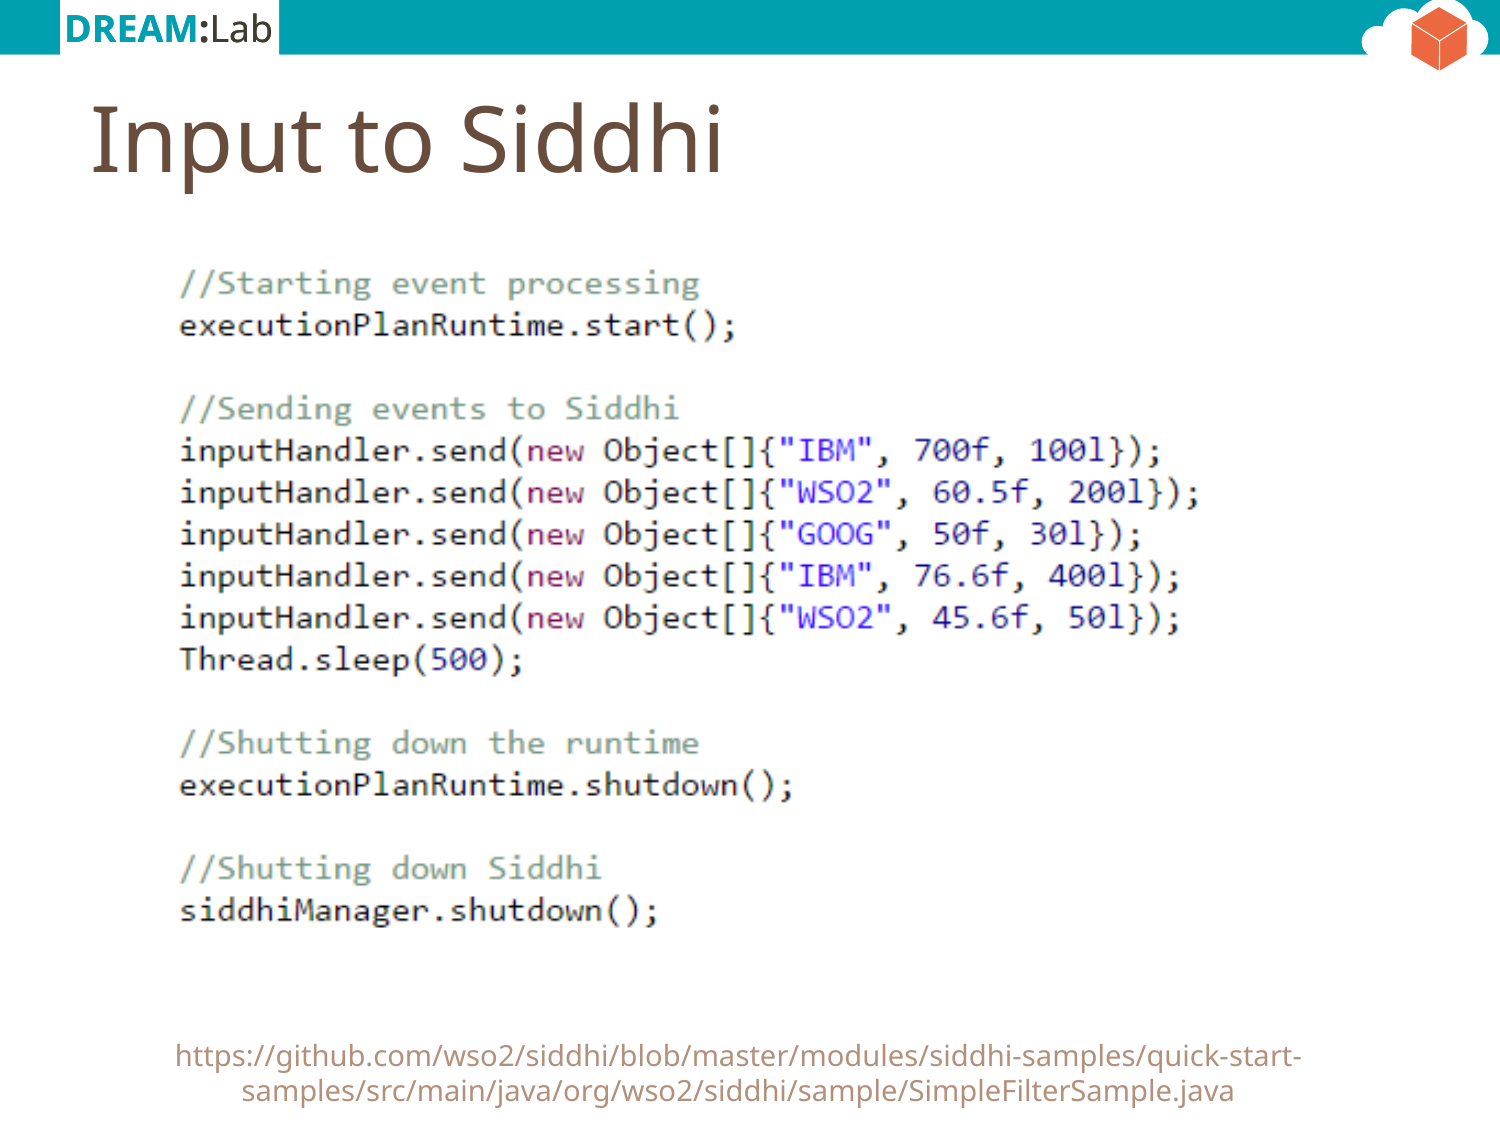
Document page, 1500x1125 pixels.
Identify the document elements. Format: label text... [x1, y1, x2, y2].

footer https://github.com/wso2/siddhi/blob/master/modules/siddhi-samples/quick-start-samples/src/main/java/org/wso2/siddhi/sample/SimpleFilterSample.java [105, 1042, 1373, 1103]
title Input to Siddhi [75, 52, 1425, 233]
picture [145, 246, 1281, 950]
